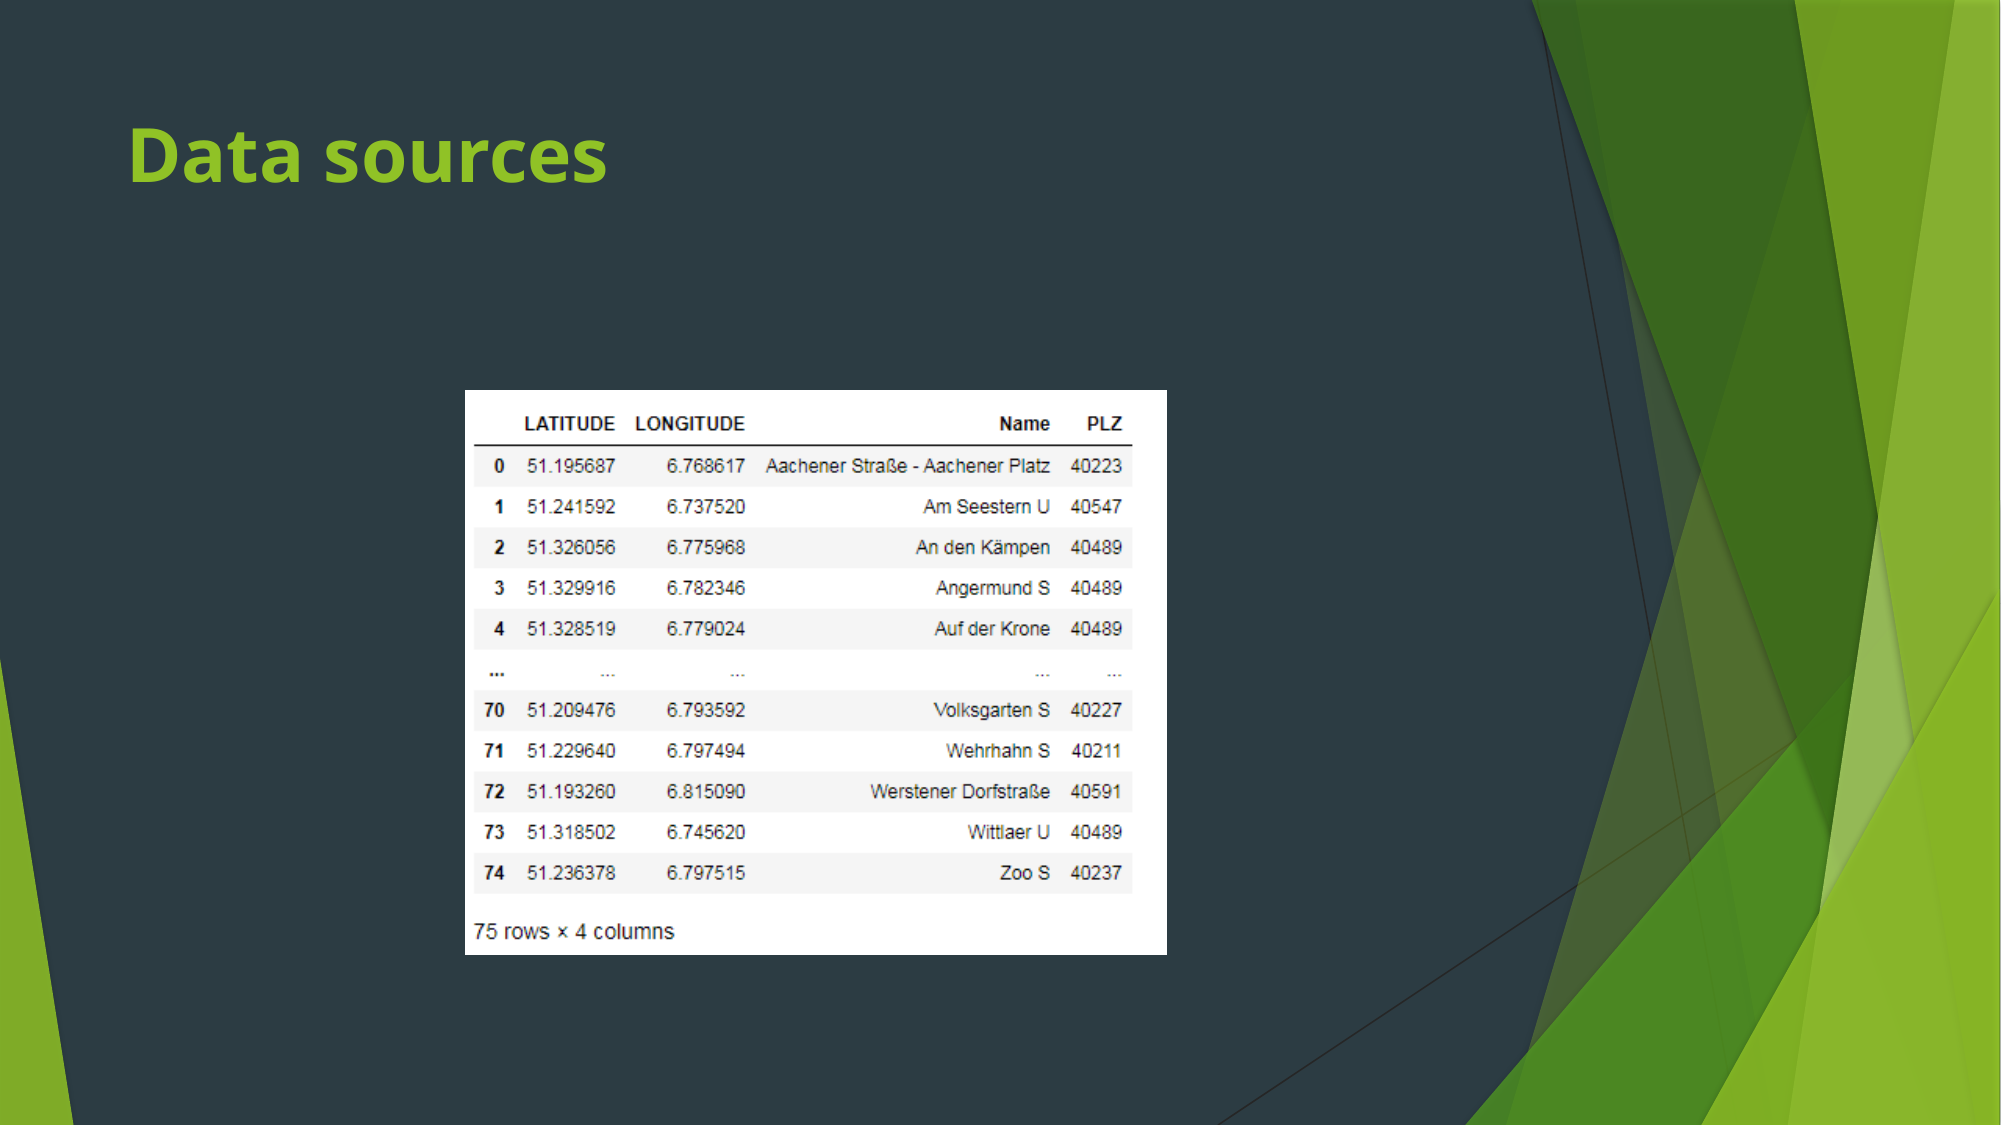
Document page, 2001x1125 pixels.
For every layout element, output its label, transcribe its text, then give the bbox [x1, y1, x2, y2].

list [464, 390, 1168, 956]
title Data sources [111, 99, 1522, 317]
